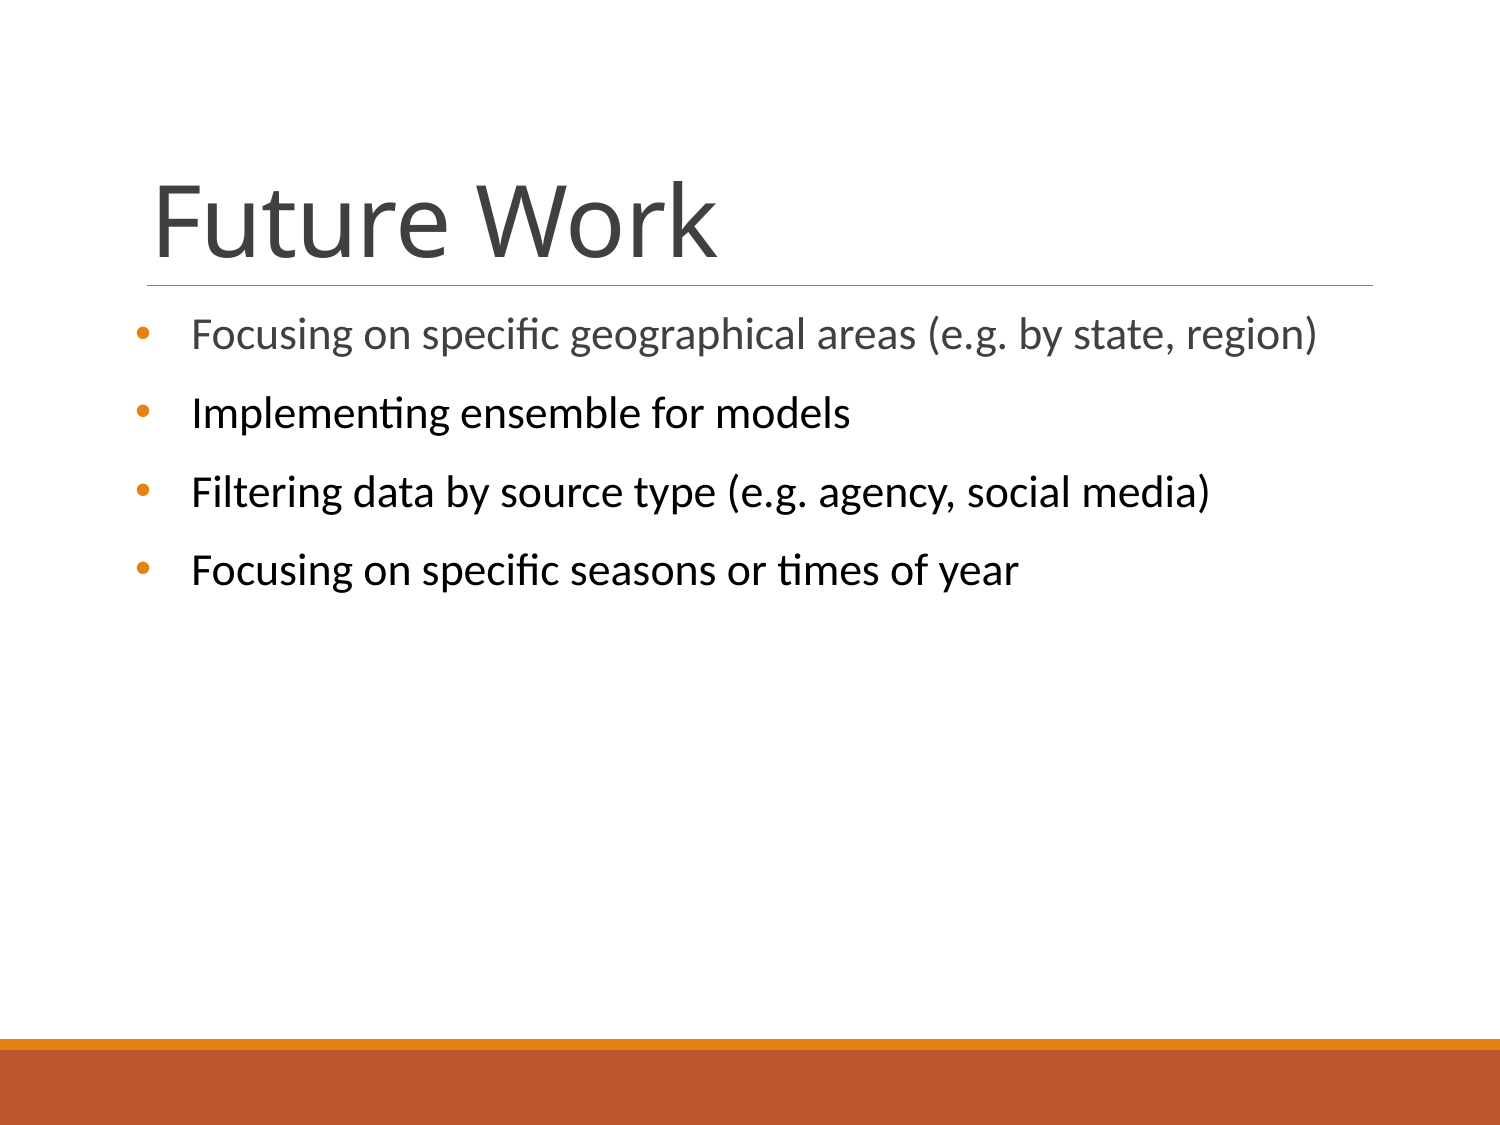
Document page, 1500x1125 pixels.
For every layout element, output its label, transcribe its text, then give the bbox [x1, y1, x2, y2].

title Future Work [135, 47, 1373, 285]
list Focusing on specific geographical areas (e.g. by state, region) Implementing ensemble for models Filtering data by source type (e.g. agency, social media) Focusing on specific seasons or times of year [135, 302, 1373, 963]
